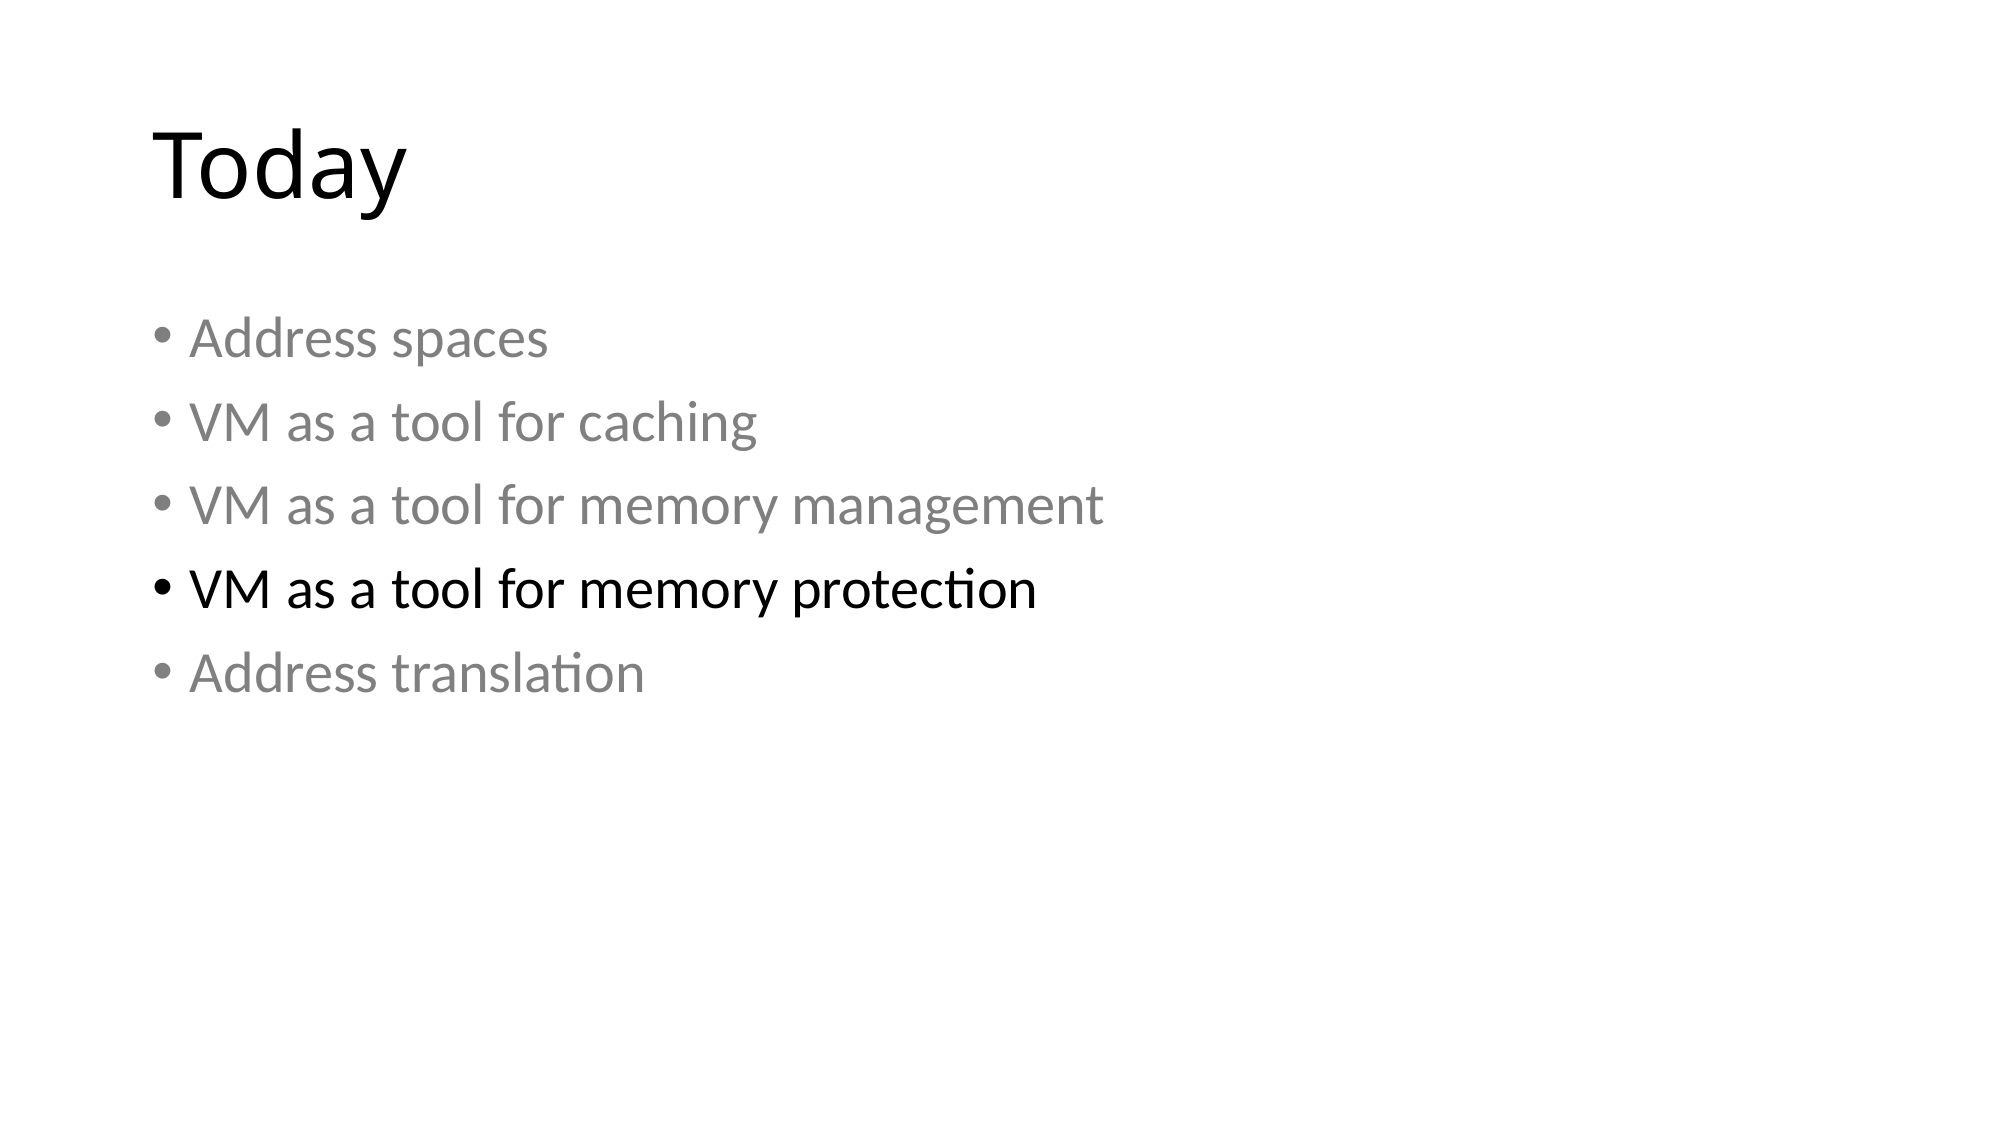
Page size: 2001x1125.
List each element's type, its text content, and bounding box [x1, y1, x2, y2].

list Address spaces VM as a tool for caching VM as a tool for memory management VM as a tool for memory protection Address translation [137, 299, 1863, 1014]
title Today [137, 59, 1863, 278]
